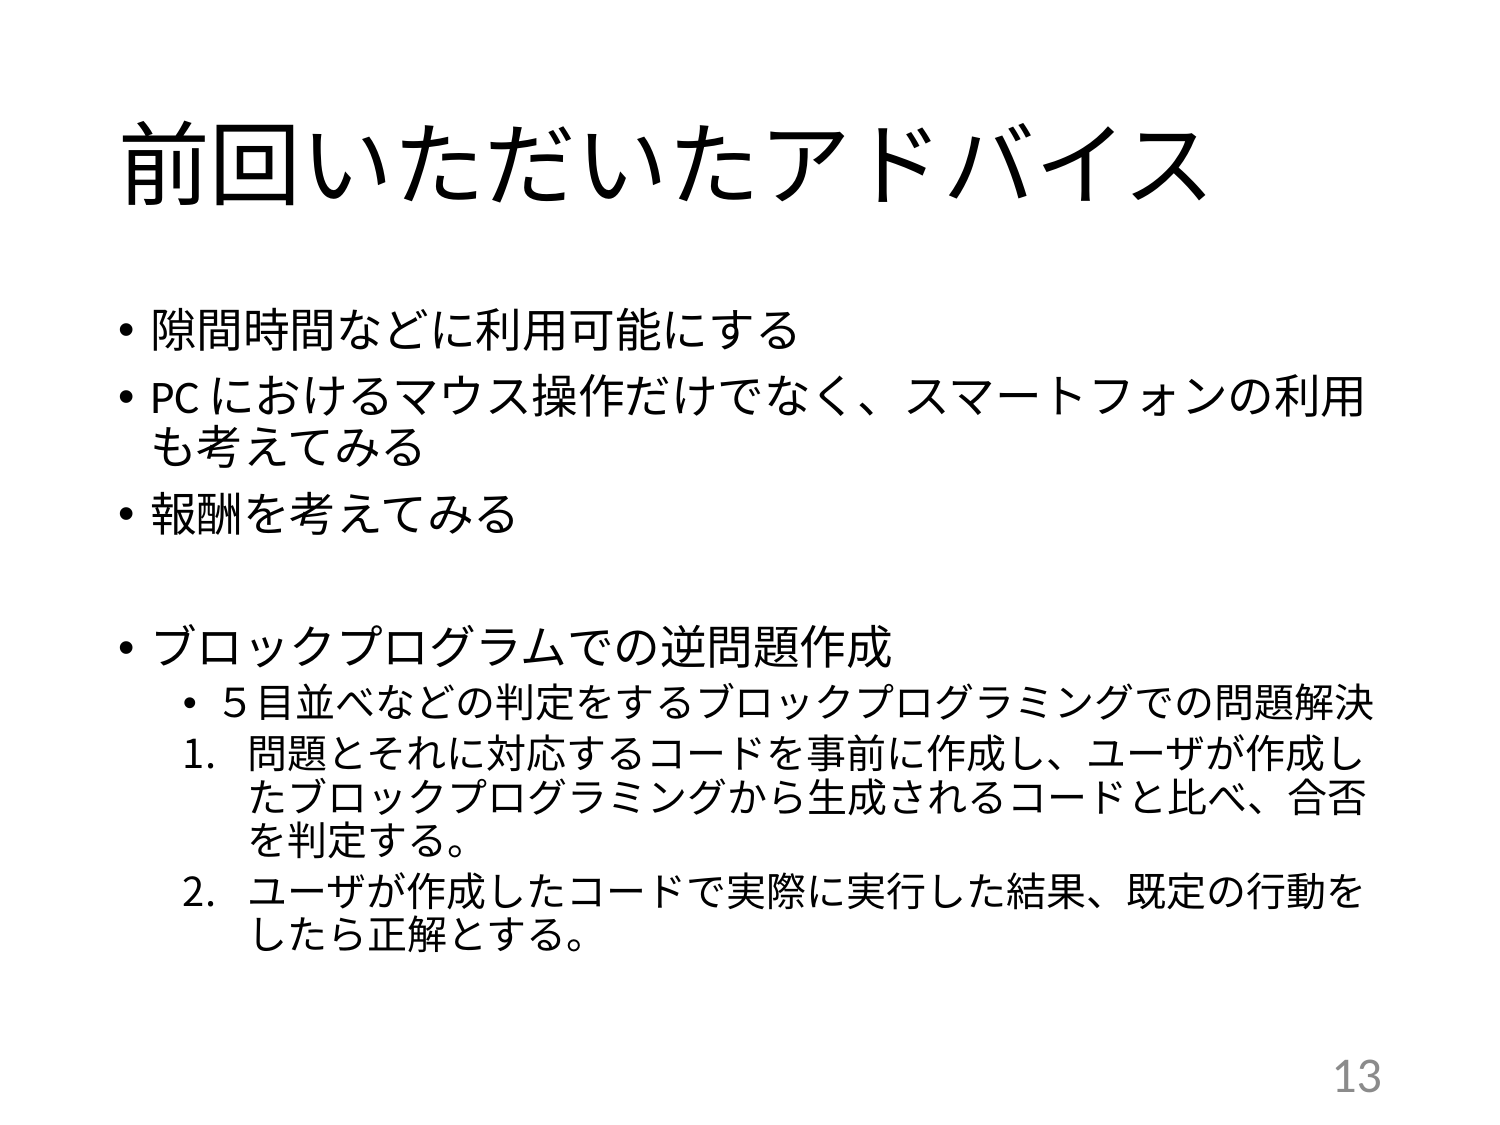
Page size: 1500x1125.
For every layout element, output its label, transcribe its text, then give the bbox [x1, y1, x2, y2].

title 前回いただいたアドバイス [103, 59, 1397, 278]
slide_number 13 [1059, 1042, 1397, 1103]
list 隙間時間などに利用可能にする PCにおけるマウス操作だけでなく、スマートフォンの利用も考えてみる 報酬を考えてみる ブロックプログラムでの逆問題作成 ５目並べなどの判定をするブロックプログラミングでの問題解決 問題とそれに対応するコードを事前に作成し、ユーザが作成したブロックプログラミングから生成されるコードと比べ、合否を判定する。 ユーザが作成したコードで実際に実行した結果、既定の行動をしたら正解とする。 [103, 299, 1397, 1014]
